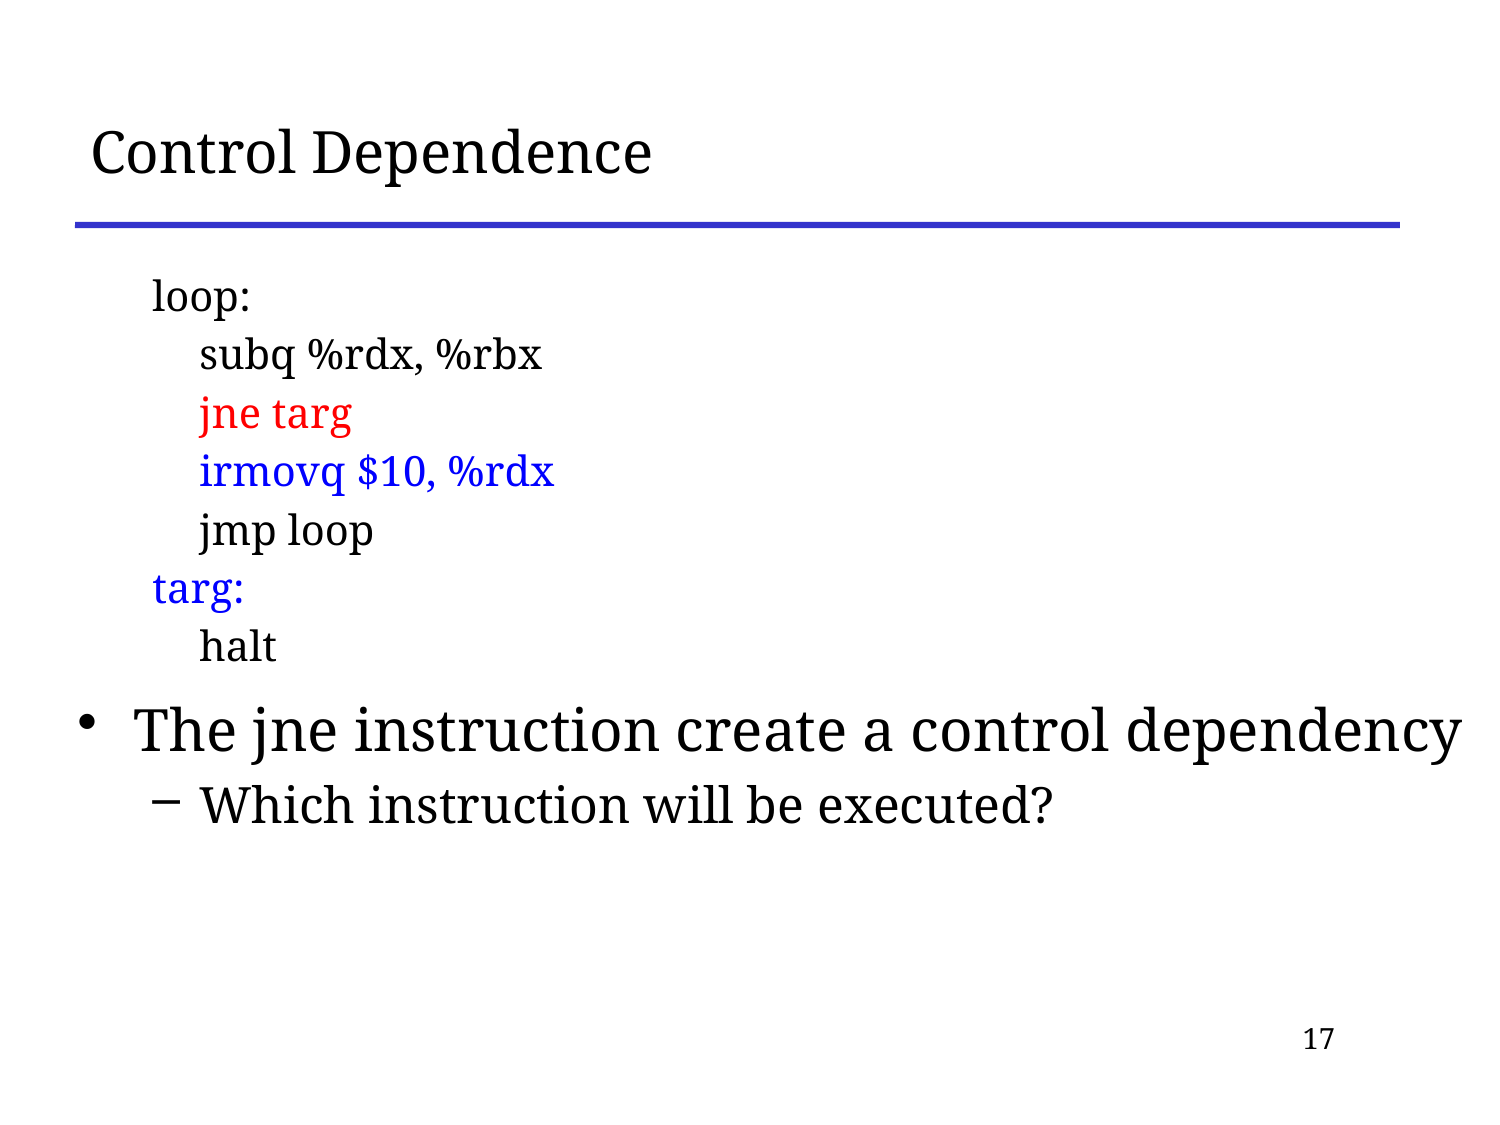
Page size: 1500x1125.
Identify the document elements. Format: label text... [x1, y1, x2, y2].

slide_number 17 [1137, 1038, 1351, 1088]
list loop: subq %rdx, %rbx jne targ irmovq $10, %rdx jmp loop targ: halt The jne instruction create a control dependency Which instruction will be executed? [62, 262, 1500, 1038]
title Control Dependence [75, 75, 1400, 225]
